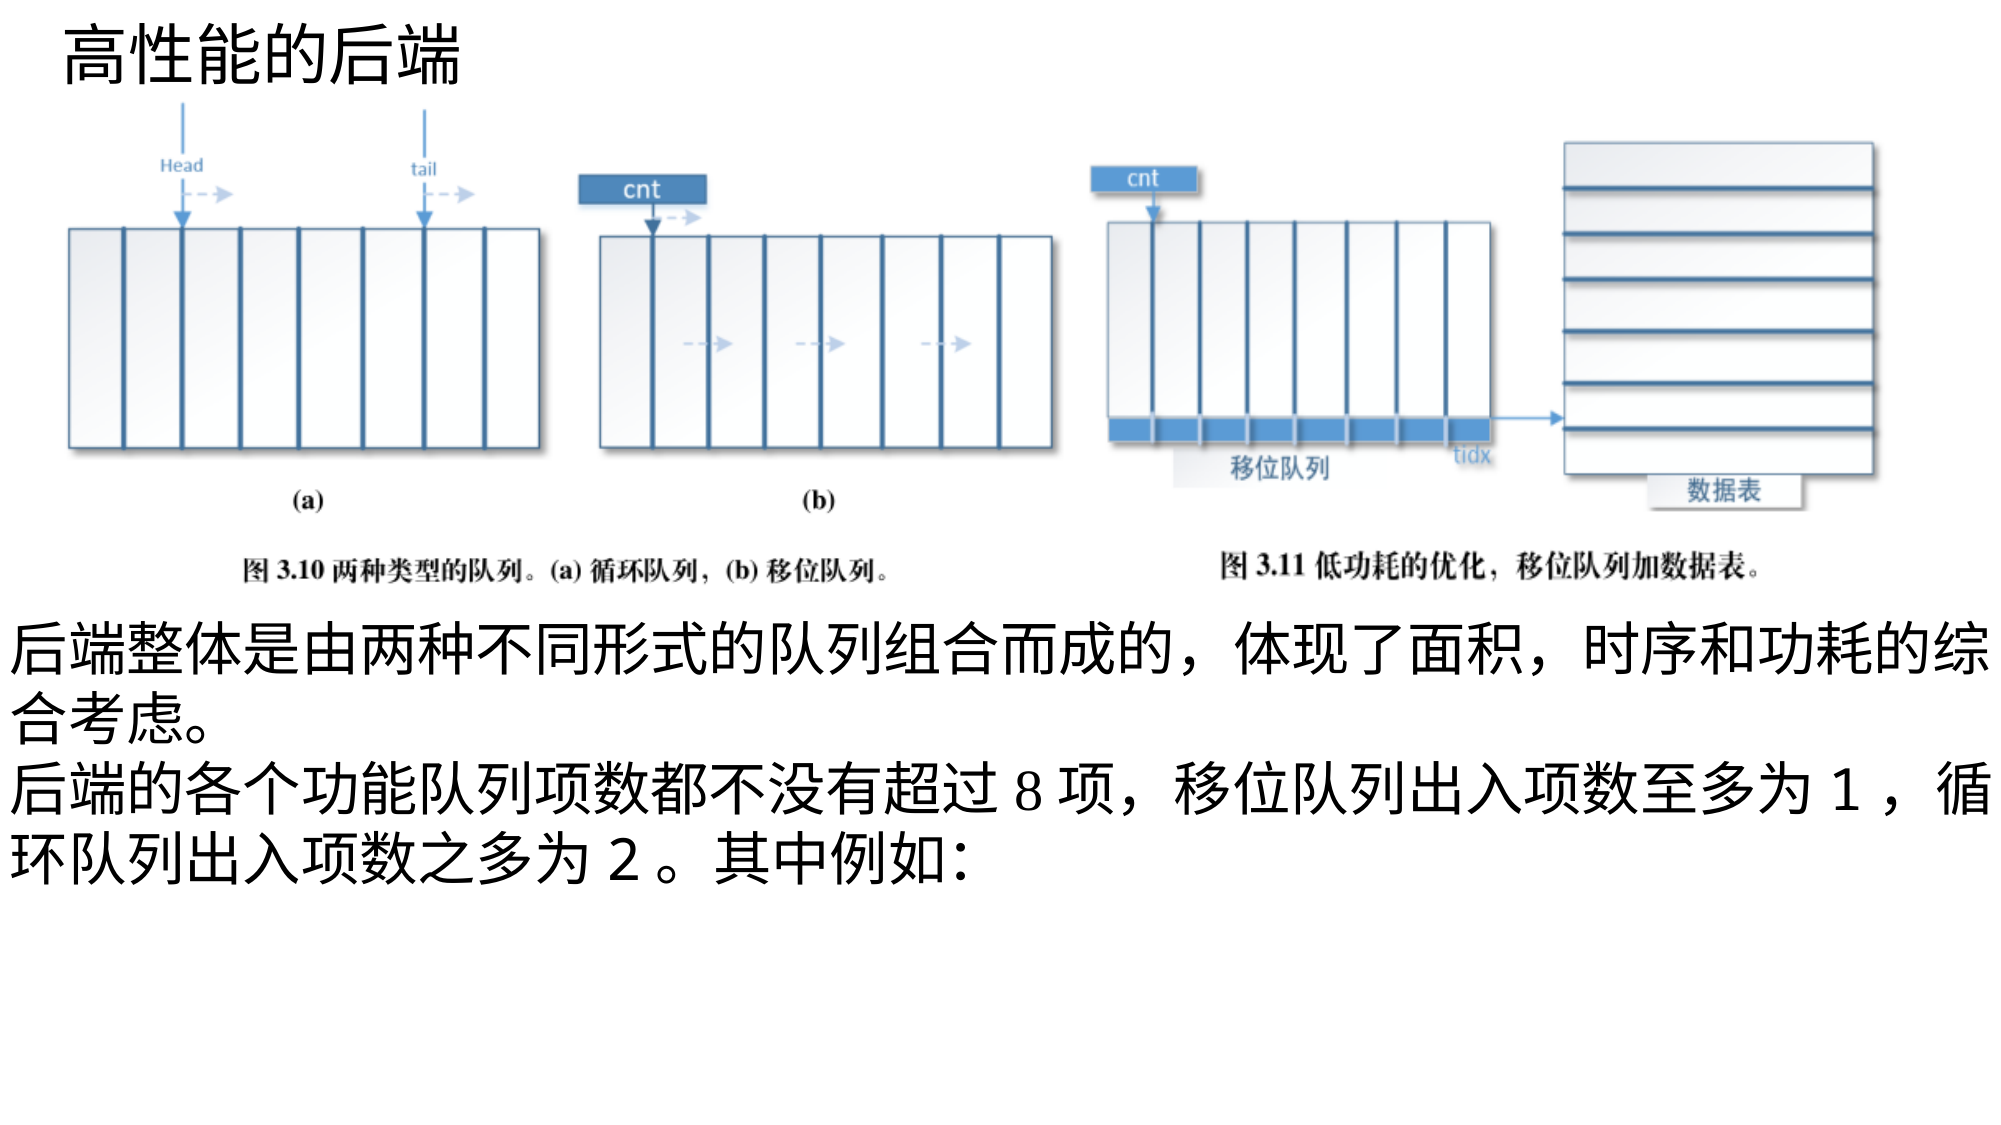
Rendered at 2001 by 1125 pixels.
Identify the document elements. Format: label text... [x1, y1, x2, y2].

text_box 后端整体是由两种不同形式的队列组合而成的，体现了面积，时序和功耗的综合考虑。 后端的各个功能队列项数都不没有超过8项，移位队列出入项数至多为1，循环队列出入项数之多为2。其中例如： [0, 604, 2000, 900]
picture [45, 97, 2000, 611]
text_box 高性能的后端 [47, 5, 478, 97]
